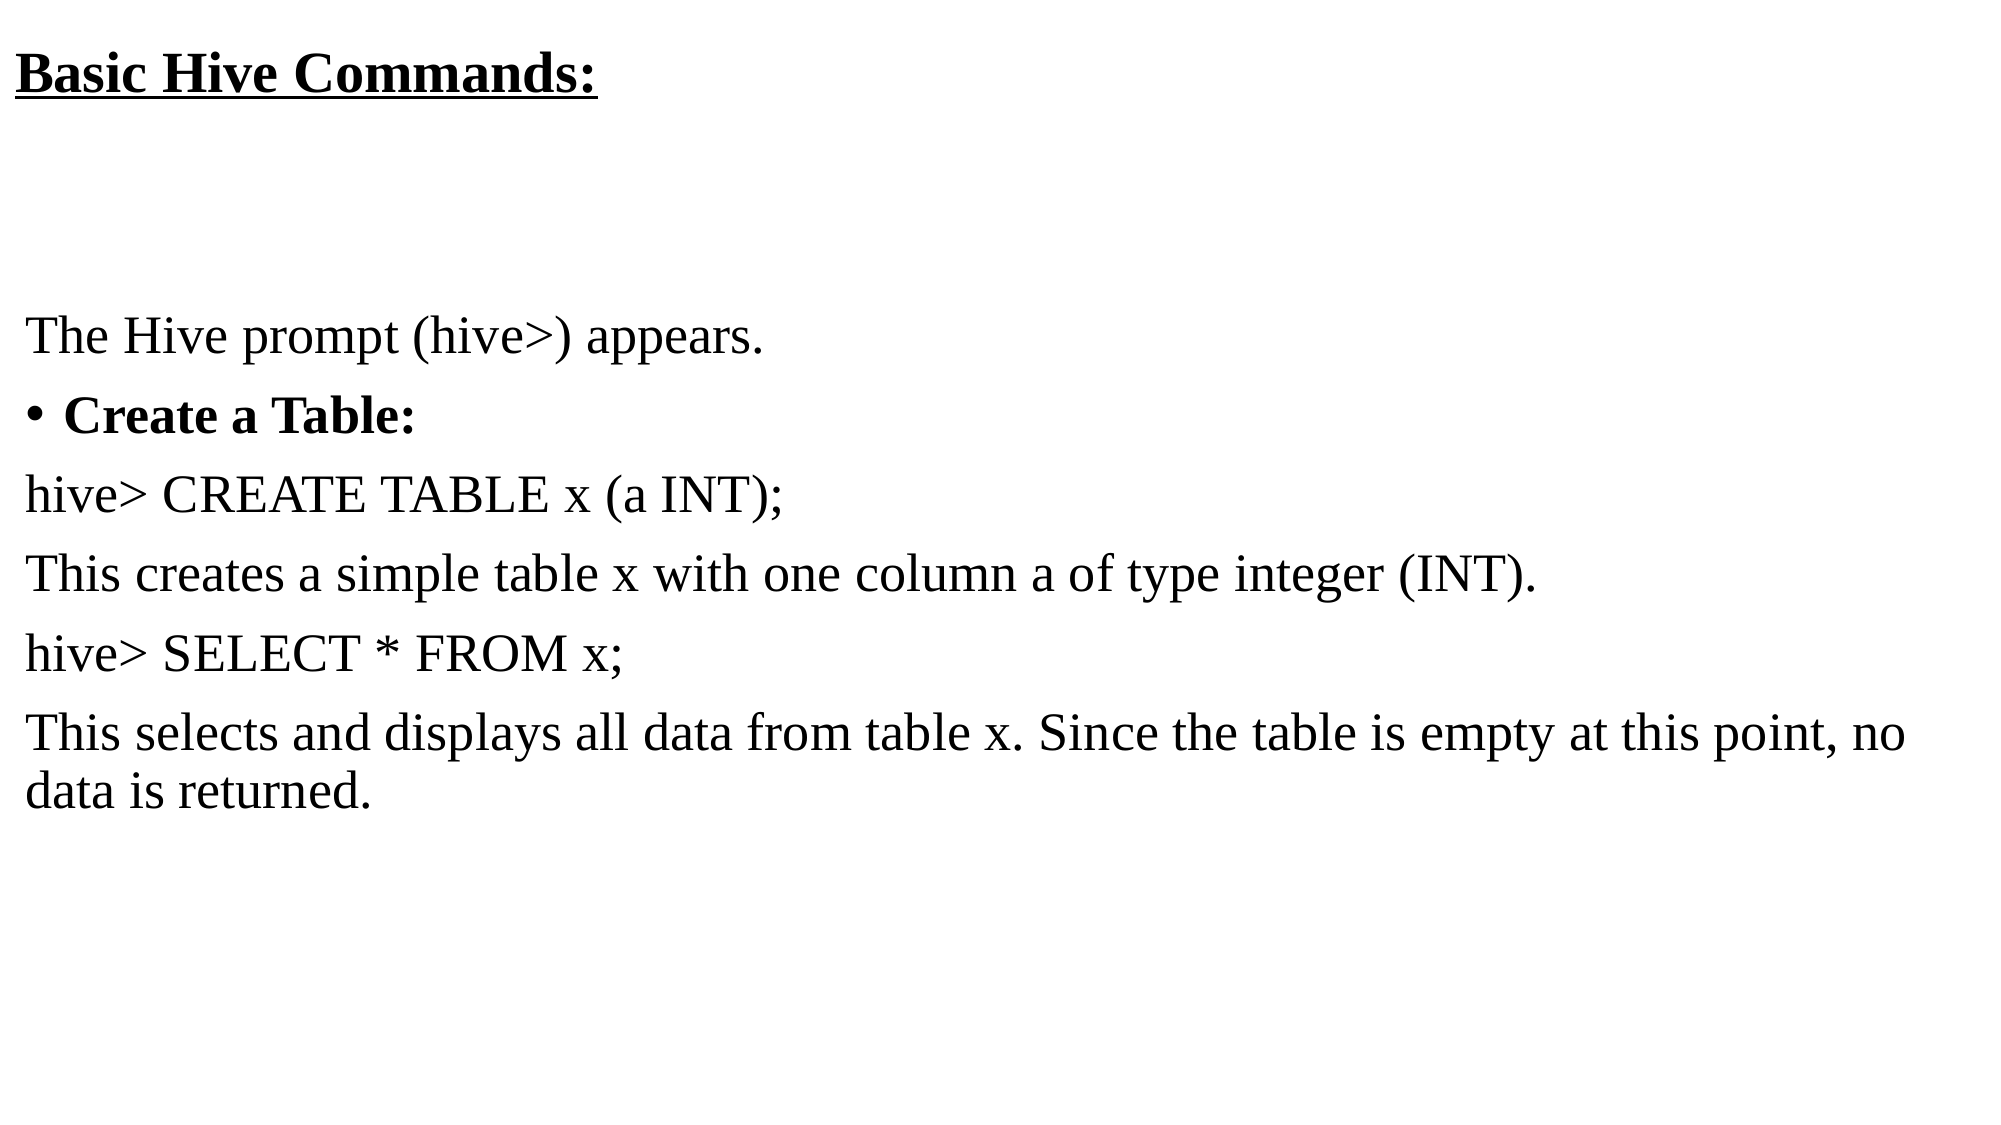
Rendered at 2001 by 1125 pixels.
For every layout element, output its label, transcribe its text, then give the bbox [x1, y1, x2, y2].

list The Hive prompt (hive>) appears. Create a Table: hive> CREATE TABLE x (a INT); This creates a simple table x with one column a of type integer (INT). hive> SELECT * FROM x; This selects and displays all data from table x. Since the table is empty at this point, no data is returned. [10, 299, 2000, 1108]
title Basic Hive Commands: [0, 0, 1725, 218]
